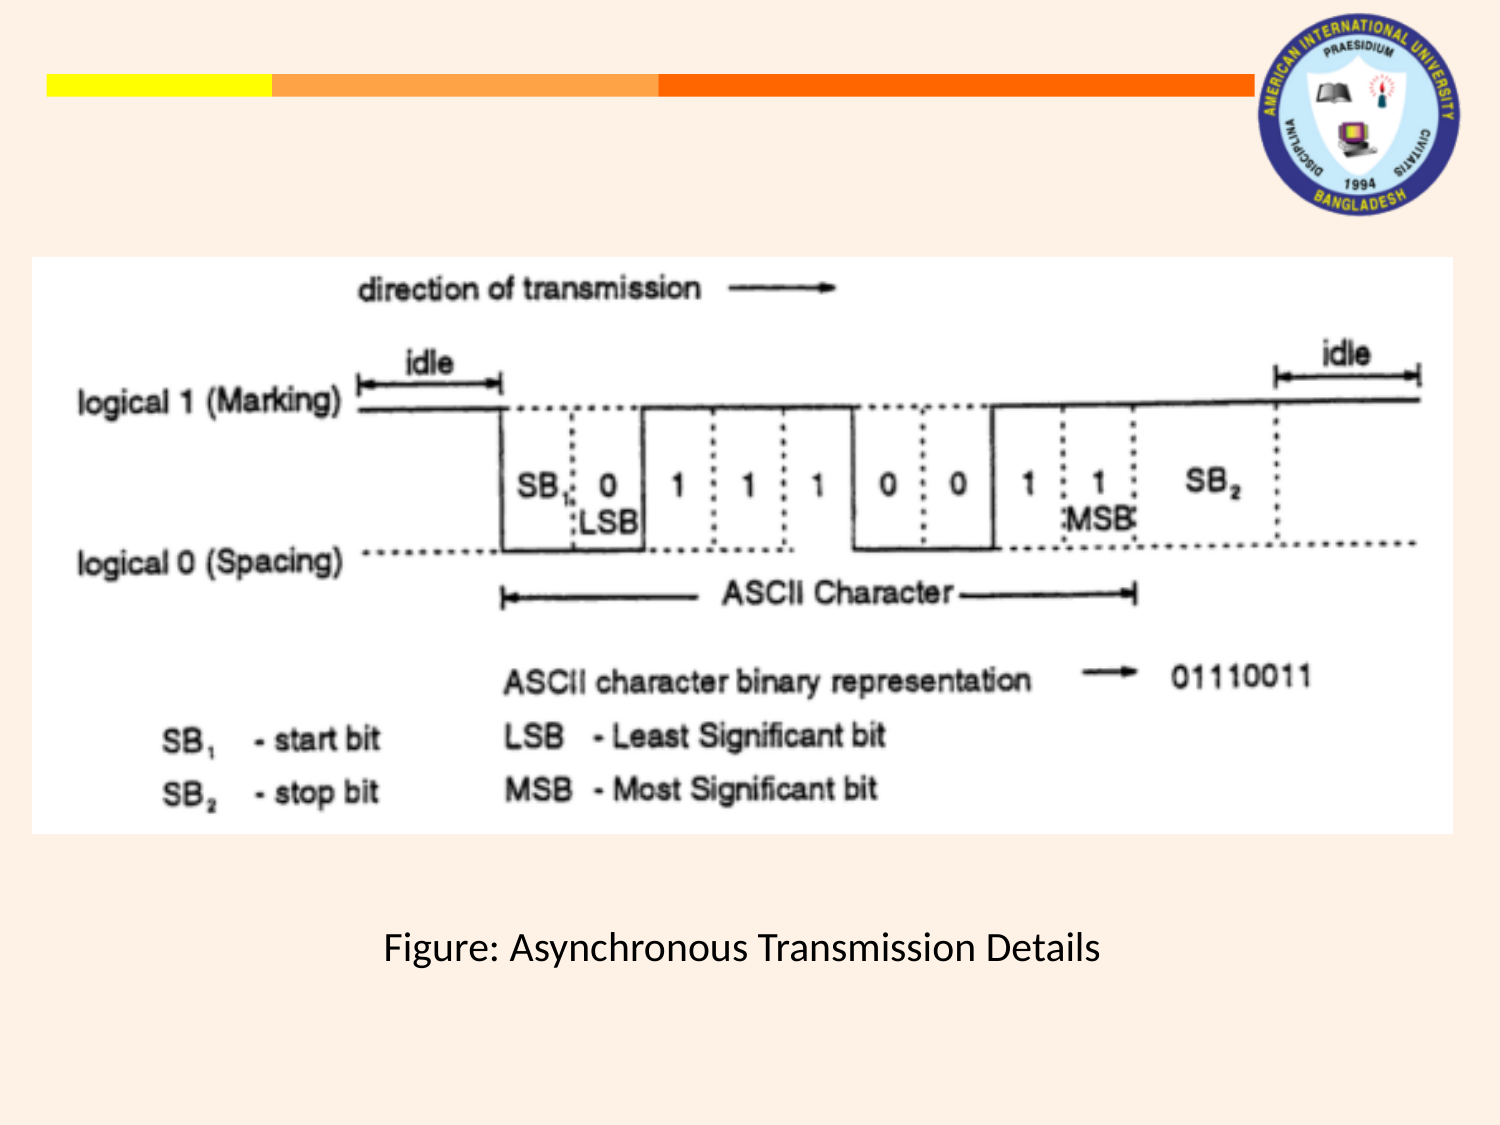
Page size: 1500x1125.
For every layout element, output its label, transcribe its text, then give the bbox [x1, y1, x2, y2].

picture [32, 257, 1453, 835]
text_box Figure: Asynchronous Transmission Details [369, 911, 1116, 977]
picture [1254, 9, 1465, 221]
